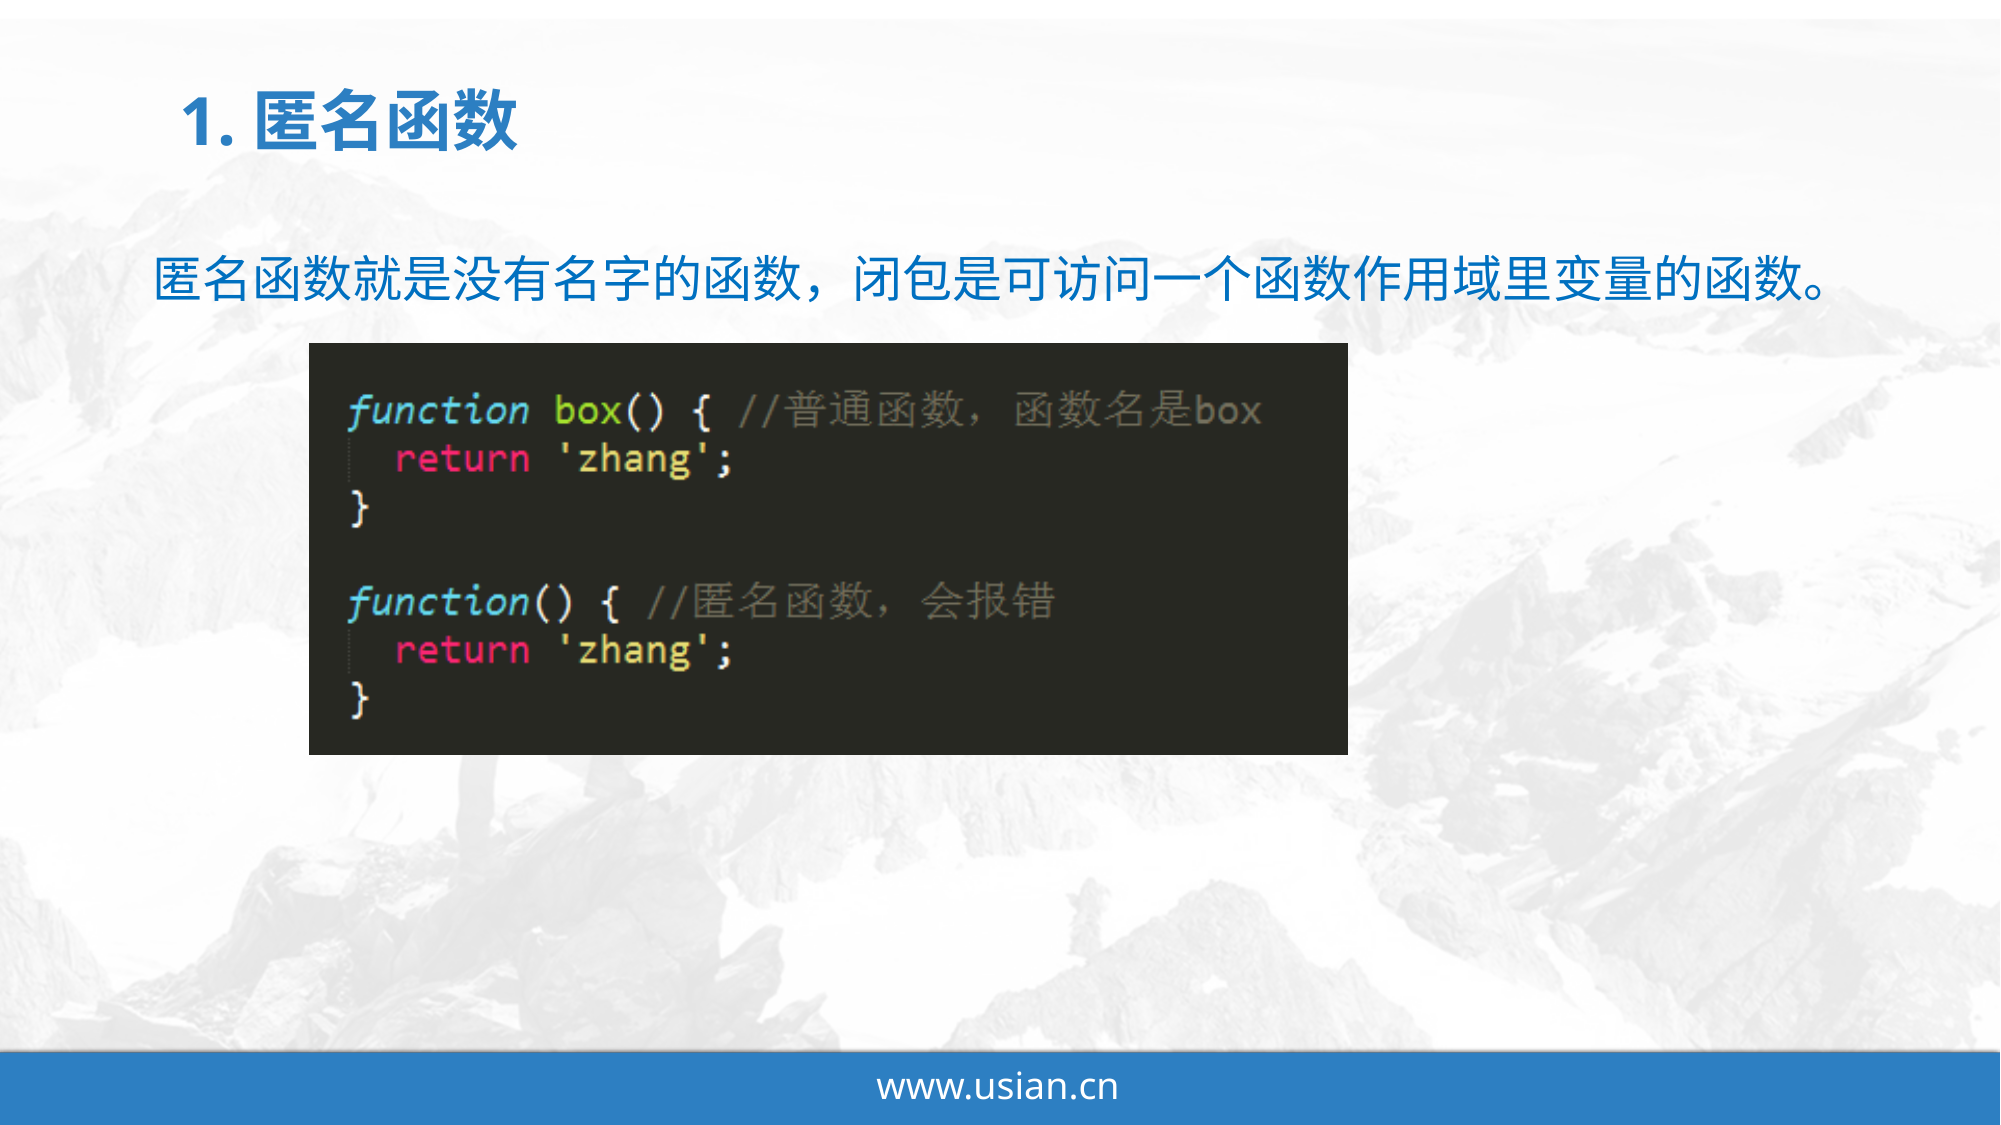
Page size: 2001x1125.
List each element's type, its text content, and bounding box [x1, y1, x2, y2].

title 1.匿名函数 [138, 59, 1202, 168]
picture [0, 0, 2001, 1125]
list 匿名函数就是没有名字的函数，闭包是可访问一个函数作用域里变量的函数。 [137, 246, 1863, 1014]
